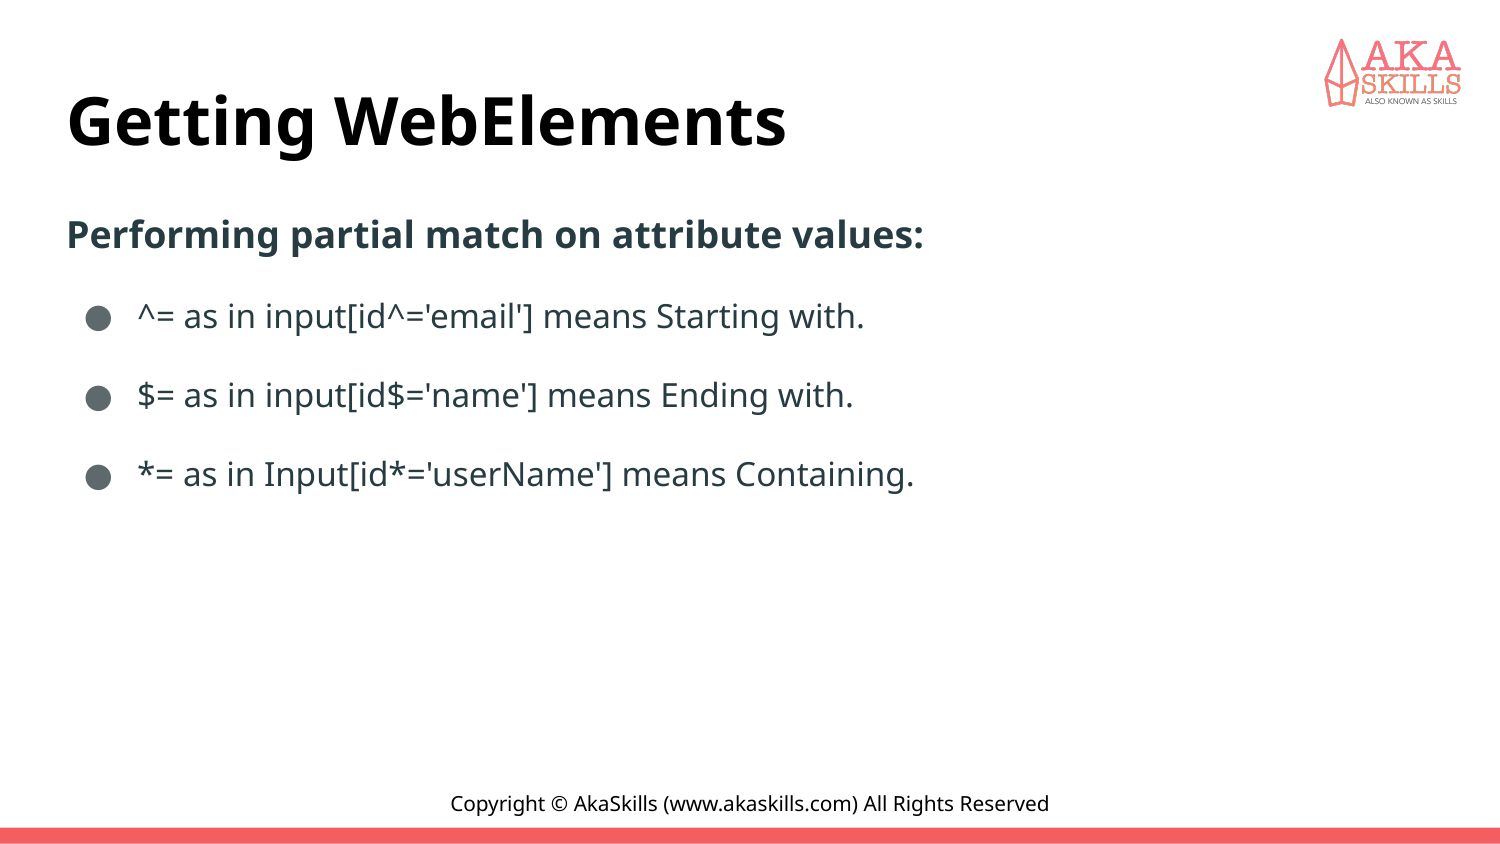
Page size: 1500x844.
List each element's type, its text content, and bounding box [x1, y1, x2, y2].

picture [1320, 33, 1469, 114]
list Performing partial match on attribute values: ^= as in input[id^='email'] means Starting with. $= as in input[id$='name'] means Ending with. *= as in Input[id*='userName'] means Containing. [51, 189, 1449, 750]
title Getting WebElements [51, 64, 1449, 167]
